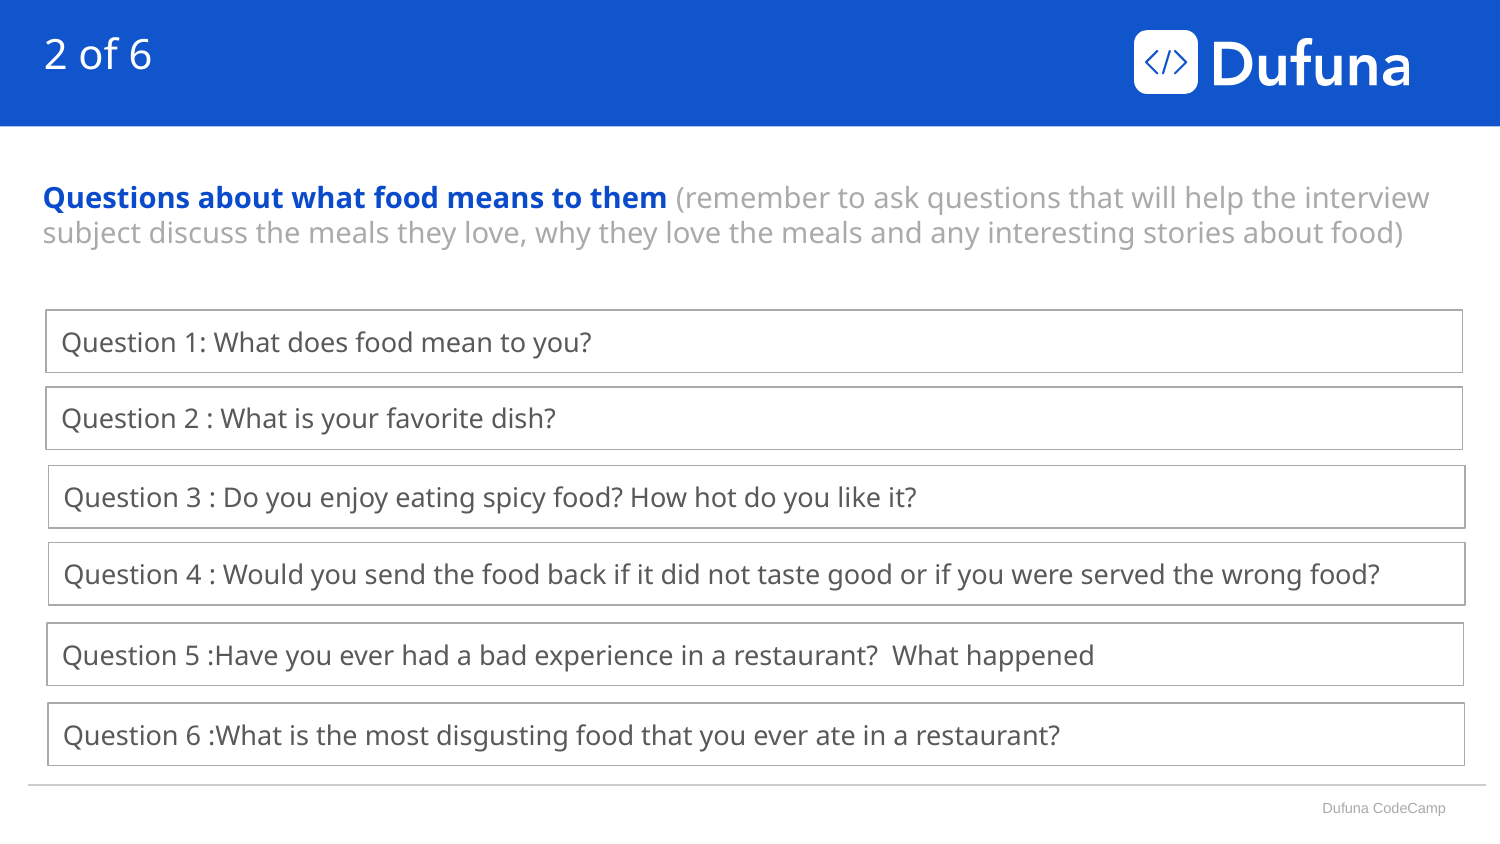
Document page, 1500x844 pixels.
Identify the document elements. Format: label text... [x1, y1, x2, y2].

text_box Question 1: What does food mean to you? [46, 310, 1463, 373]
picture [1134, 30, 1409, 94]
text_box Question 2 : What is your favorite dish? [46, 386, 1463, 450]
text_box Question 3 : Do you enjoy eating spicy food? How hot do you like it? [48, 465, 1465, 528]
text_box Question 6 :What is the most disgusting food that you ever ate in a restaurant? [47, 703, 1465, 766]
text_box [0, 0, 1500, 127]
text_box 2 of 6 [28, 12, 1135, 107]
text_box Dufuna CodeCamp [1145, 793, 1465, 832]
text_box Questions about what food means to them (remember to ask questions that will help the interview subject discuss the meals they love, why they love the meals and any interesting stories about food) [27, 164, 1463, 265]
text_box Question 5 :Have you ever had a bad experience in a restaurant? What happened [46, 622, 1464, 686]
text_box Question 4 : Would you send the food back if it did not taste good or if you were served the wrong food? [48, 542, 1465, 605]
